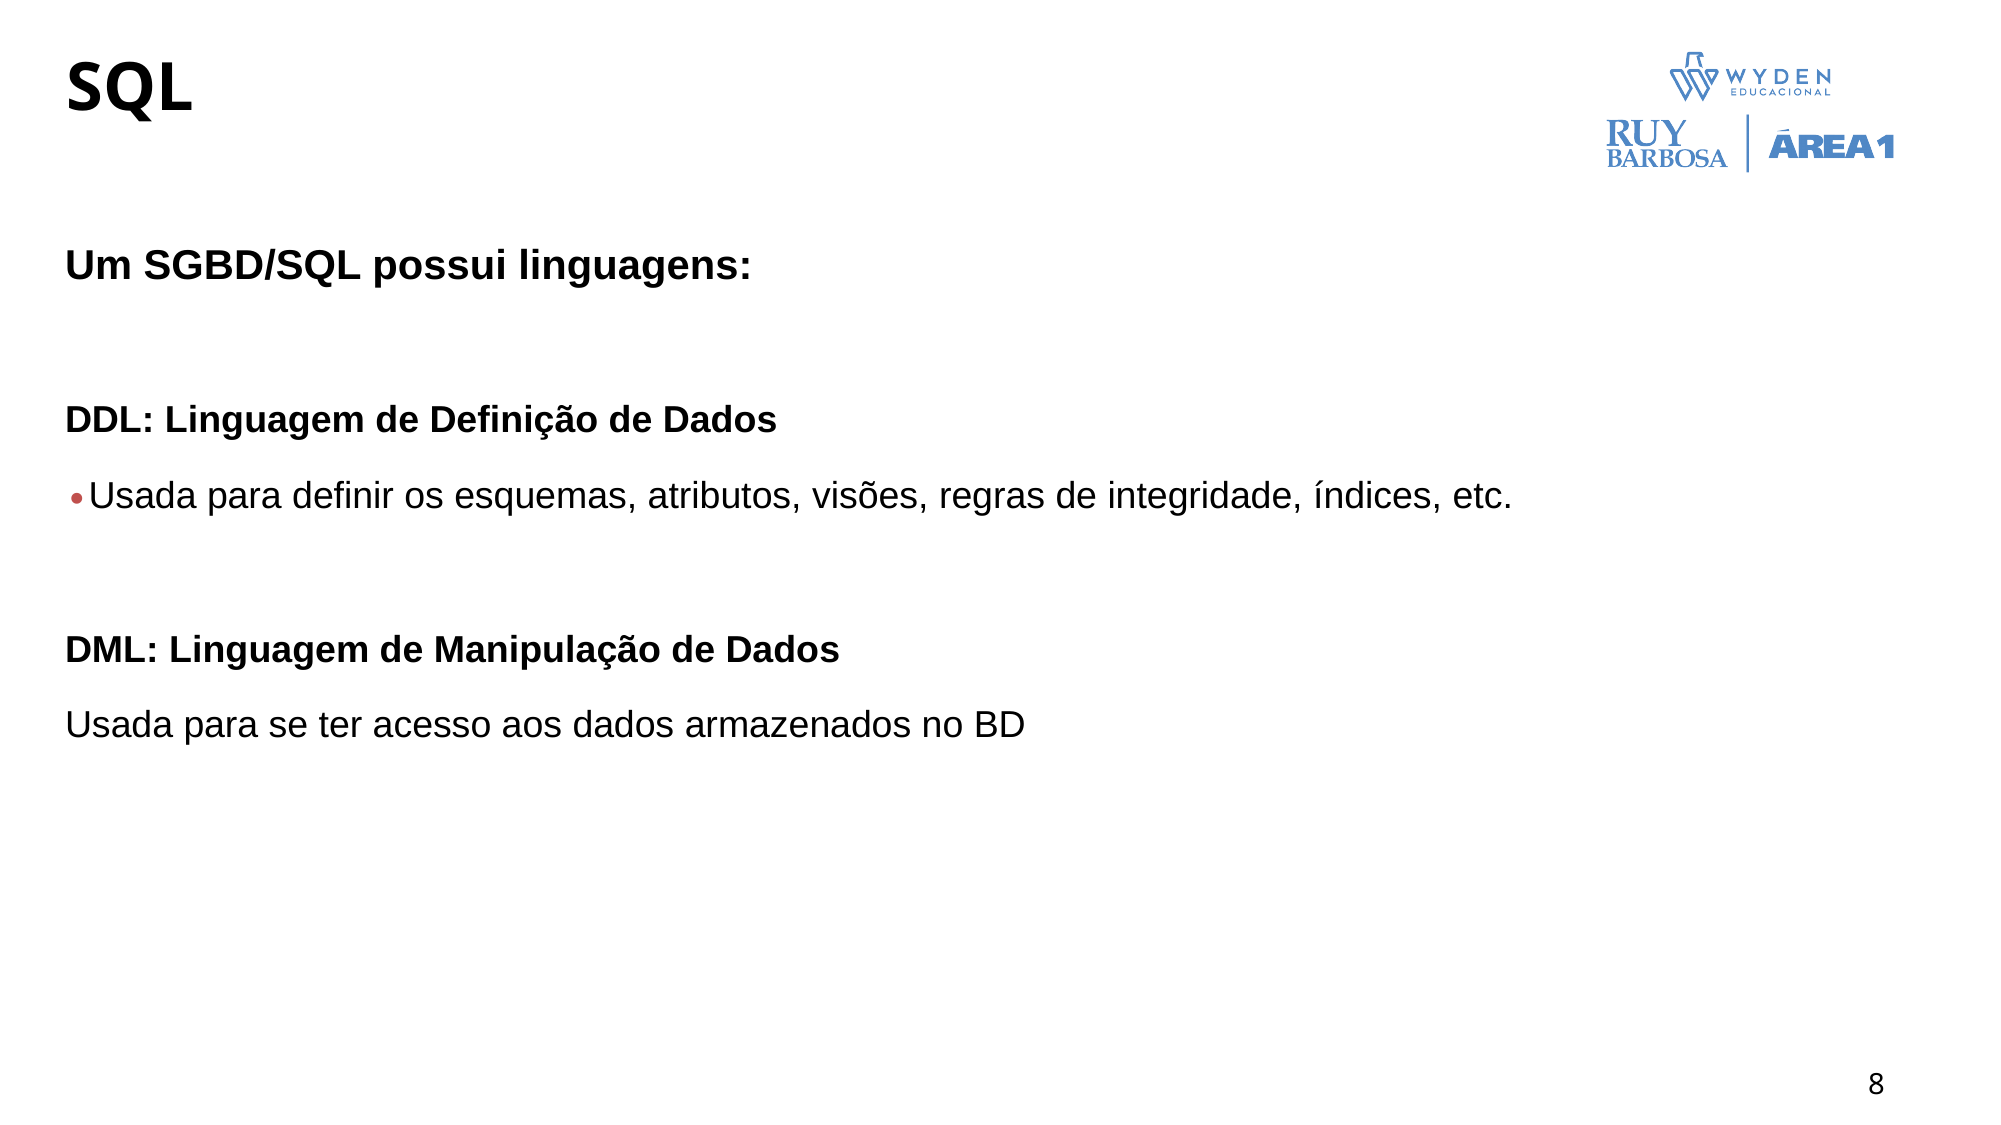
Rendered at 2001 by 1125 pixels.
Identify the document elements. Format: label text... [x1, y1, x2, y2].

text_box ‹#› [1483, 1037, 1900, 1113]
list Um SGBD/SQL possui linguagens: DDL: Linguagem de Definição de Dados Usada para definir os esquemas, atributos, visões, regras de integridade, índices, etc. DML: Linguagem de Manipulação de Dados Usada para se ter acesso aos dados armazenados no BD [50, 205, 1916, 969]
text_box SQL [51, 36, 1354, 132]
picture [1554, 0, 1946, 226]
